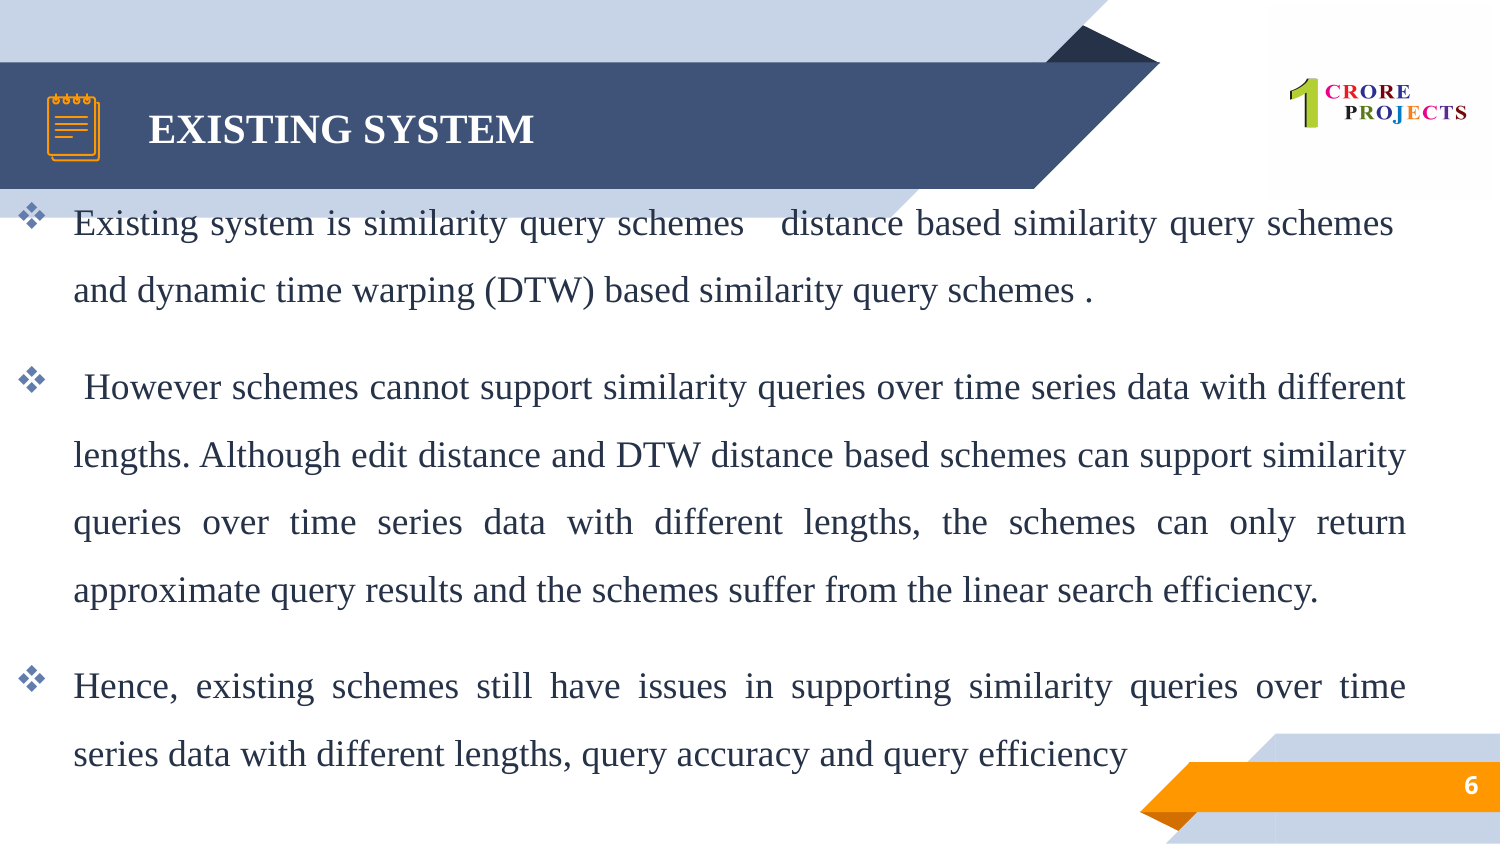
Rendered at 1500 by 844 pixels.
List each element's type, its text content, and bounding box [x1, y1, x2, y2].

title EXISTING SYSTEM [133, 64, 997, 160]
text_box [47, 93, 100, 161]
slide_number 6 [1249, 760, 1494, 813]
picture [1267, 4, 1492, 201]
list Existing system is similarity query schemes distance based similarity query schemes and dynamic time warping (DTW) based similarity query schemes . However schemes cannot support similarity queries over time series data with different lengths. Although edit distance and DTW distance based schemes can support similarity queries over time series data with different lengths, the schemes can only return approximate query results and the schemes suffer from the linear search efficiency. Hence, existing schemes still have issues in supporting similarity queries over time series data with different lengths, query accuracy and query efficiency [0, 160, 1424, 801]
